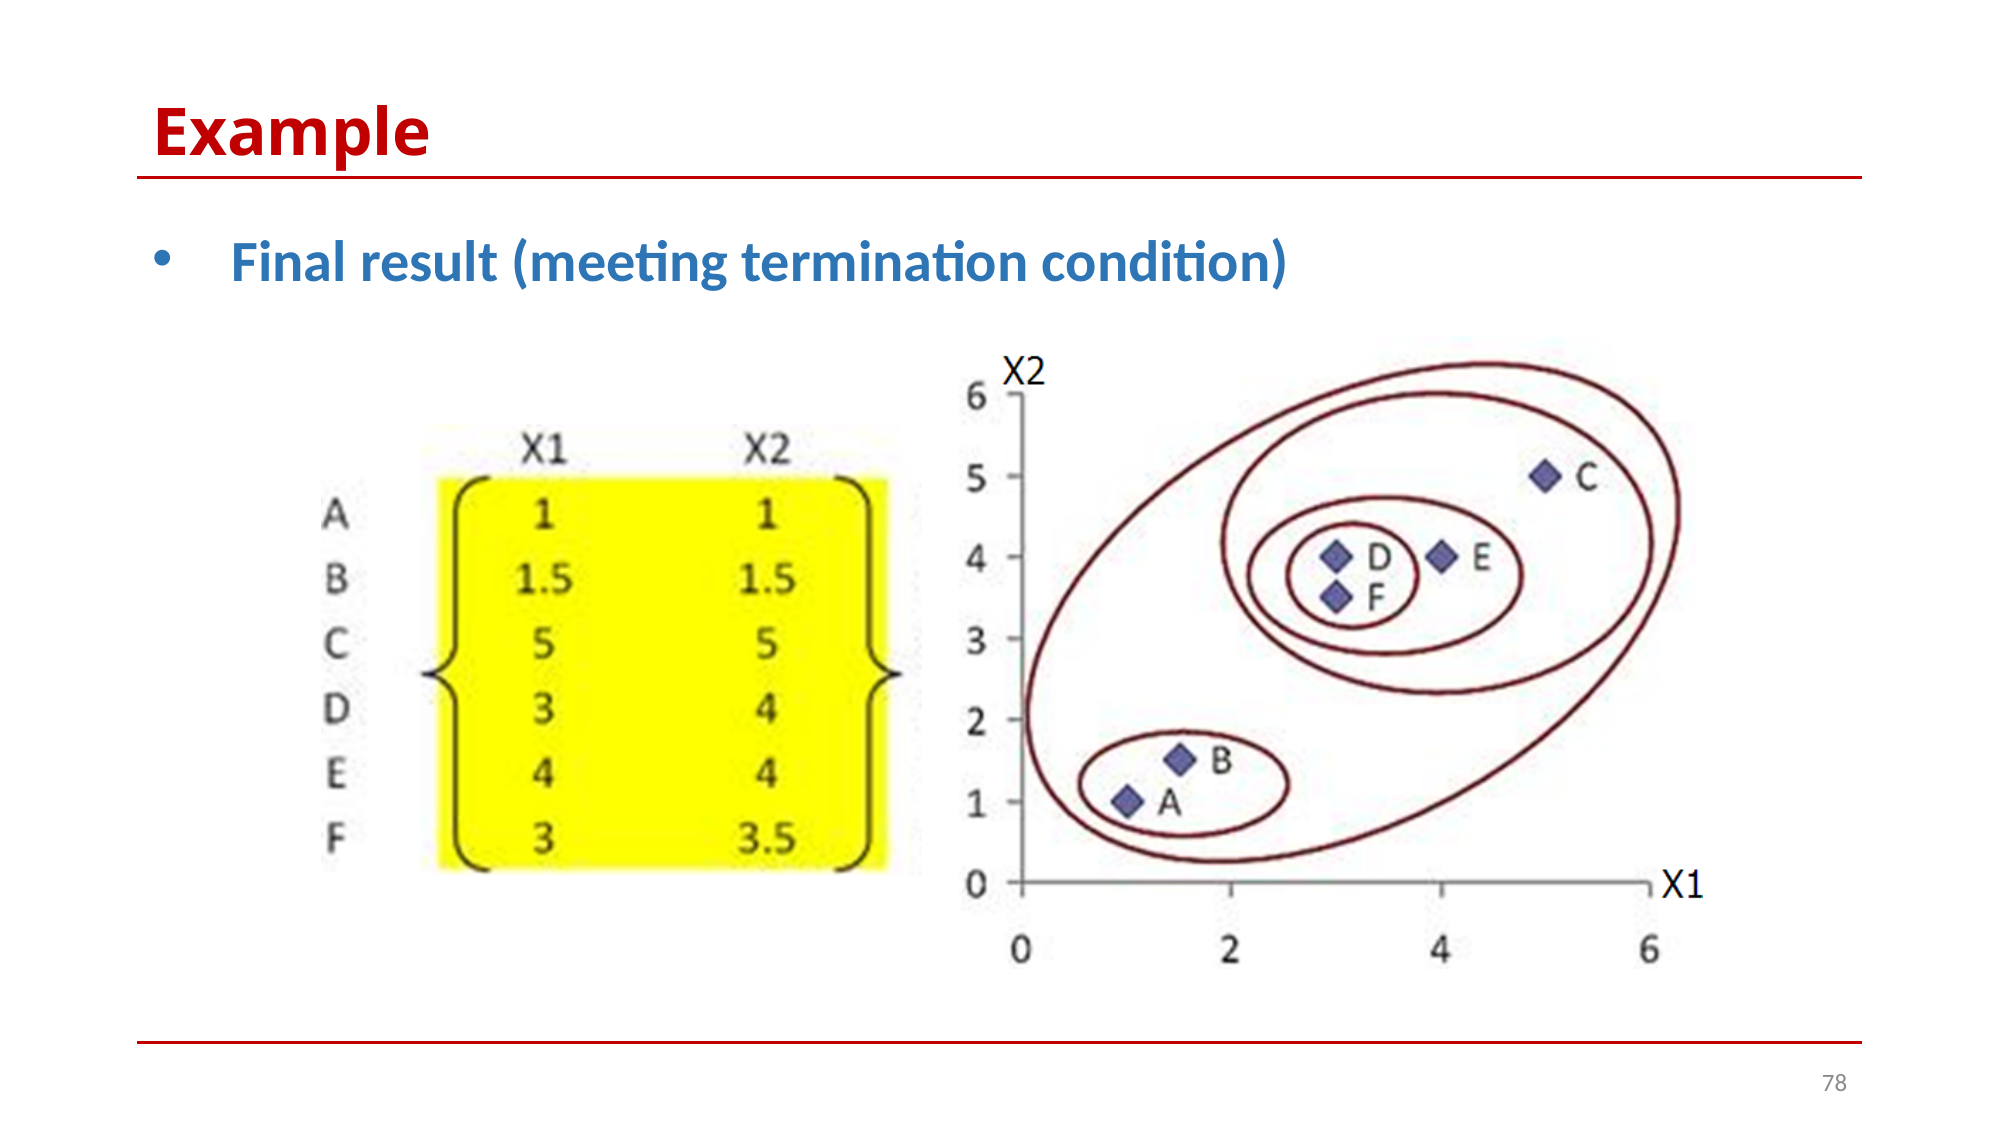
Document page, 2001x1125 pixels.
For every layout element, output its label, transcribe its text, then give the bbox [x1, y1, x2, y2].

title Example [137, 90, 1863, 178]
slide_number 78 [1412, 1051, 1863, 1111]
picture [321, 335, 1703, 970]
list Final result (meeting termination condition) [137, 208, 1863, 1014]
